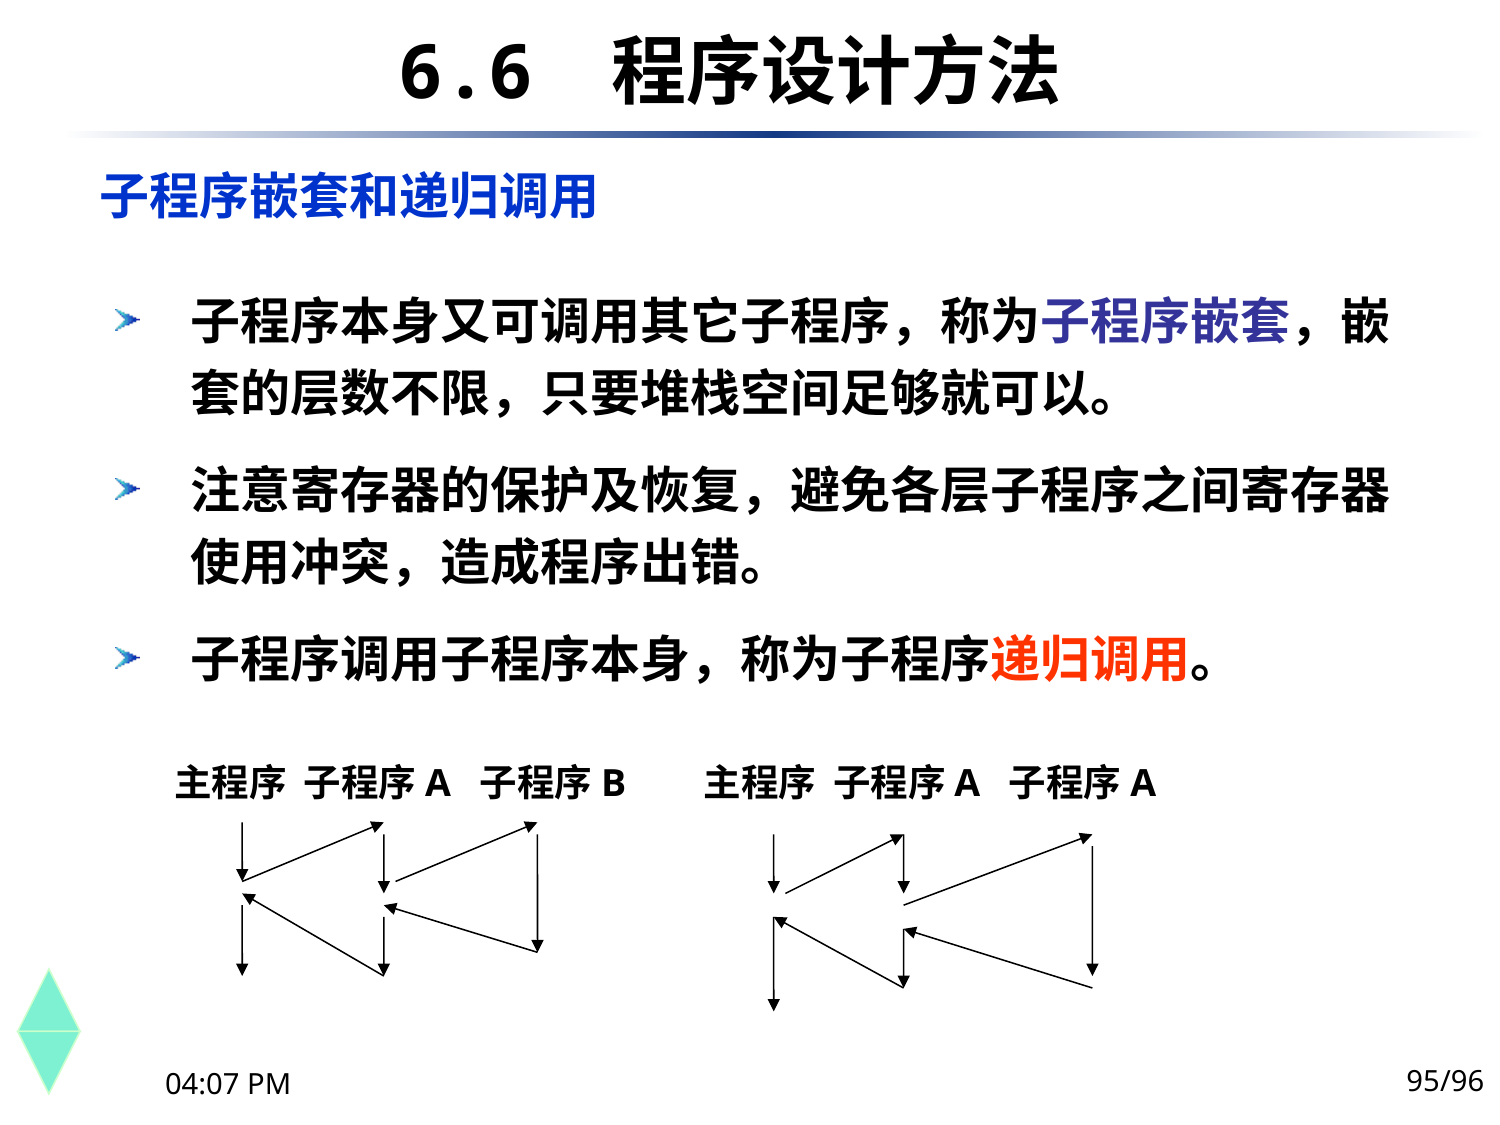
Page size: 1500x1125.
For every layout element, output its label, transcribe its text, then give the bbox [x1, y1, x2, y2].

text_box [1086, 846, 1099, 977]
text_box 主程序 子程序A 子程序B 主程序 子程序A 子程序A [159, 751, 1211, 812]
text_box [377, 834, 391, 894]
text_box [904, 926, 1093, 989]
text_box [785, 834, 903, 894]
text_box [236, 822, 249, 881]
text_box 子程序本身又可调用其它子程序，称为子程序嵌套，嵌套的层数不限，只要堆栈空间足够就可以。 注意寄存器的保护及恢复，避免各层子程序之间寄存器使用冲突，造成程序出错。 子程序调用子程序本身，称为子程序递归调用。 [100, 270, 1434, 696]
text_box [903, 832, 1093, 906]
slide_number 95/96 [1186, 1034, 1500, 1111]
text_box [531, 834, 544, 952]
text_box [774, 916, 904, 989]
text_box 子程序嵌套和递归调用 [84, 156, 739, 232]
slide_number 下午10时44分 [149, 1037, 463, 1113]
text_box [383, 902, 538, 953]
text_box [242, 821, 384, 882]
text_box [897, 834, 910, 894]
text_box [897, 928, 910, 988]
picture [115, 309, 140, 331]
text_box [395, 821, 538, 882]
text_box [236, 905, 249, 977]
text_box [767, 834, 780, 894]
picture [115, 647, 140, 669]
picture [115, 478, 140, 500]
text_box [767, 916, 780, 1012]
text_box [242, 893, 384, 977]
text_box 6.6 程序设计方法 [383, 23, 1129, 114]
text_box [377, 916, 391, 976]
